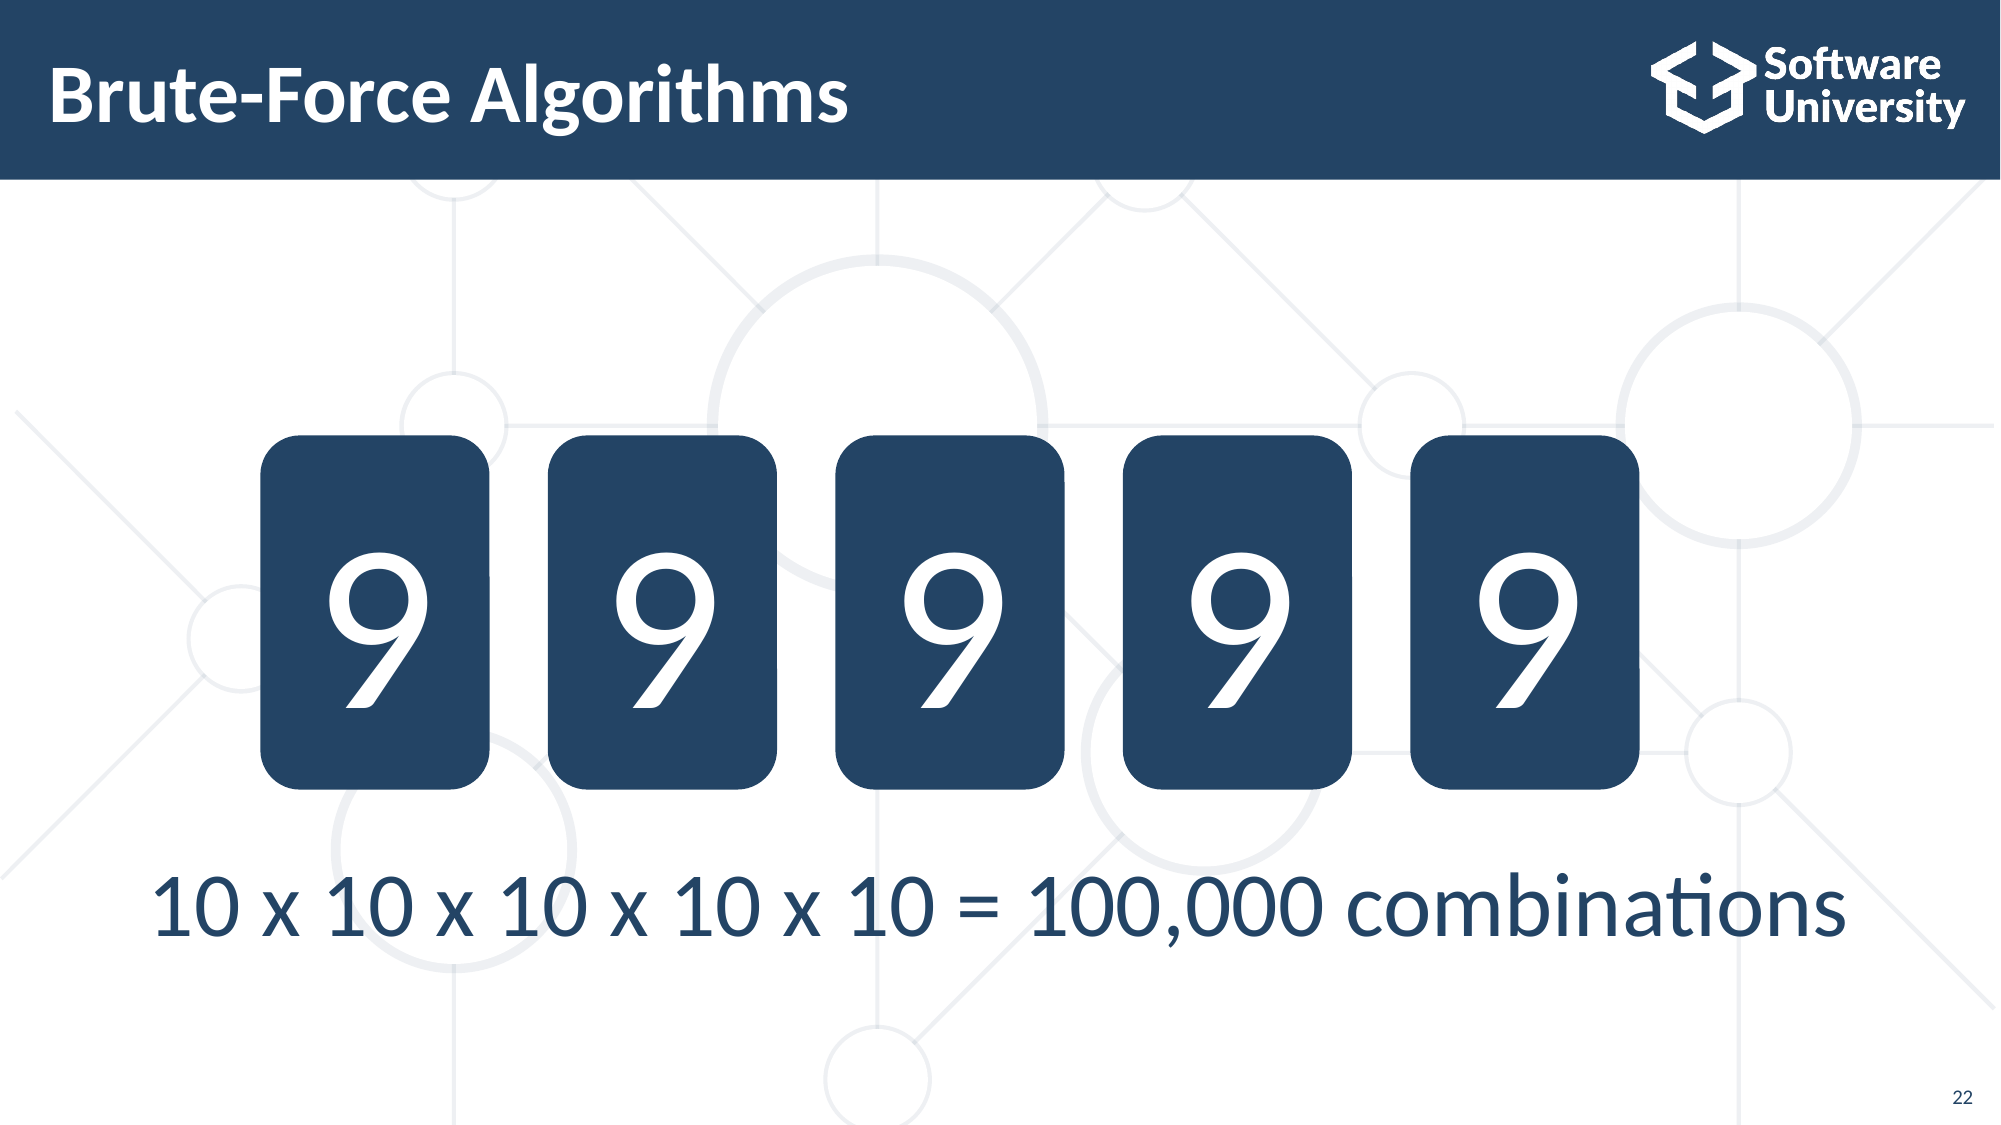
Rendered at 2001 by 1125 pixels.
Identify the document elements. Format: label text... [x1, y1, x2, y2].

text_box 9 [1122, 435, 1353, 790]
title Brute-Force Algorithms [31, 16, 1625, 162]
text_box 9 [547, 435, 778, 790]
text_box 9 [260, 435, 490, 790]
slide_number 22 [1927, 1067, 1989, 1117]
text_box 9 [835, 435, 1065, 790]
text_box 10 x 10 x 10 x 10 x 10 = 100,000 combinations [133, 837, 1867, 963]
picture [1651, 41, 1966, 134]
text_box 9 [1410, 435, 1640, 790]
